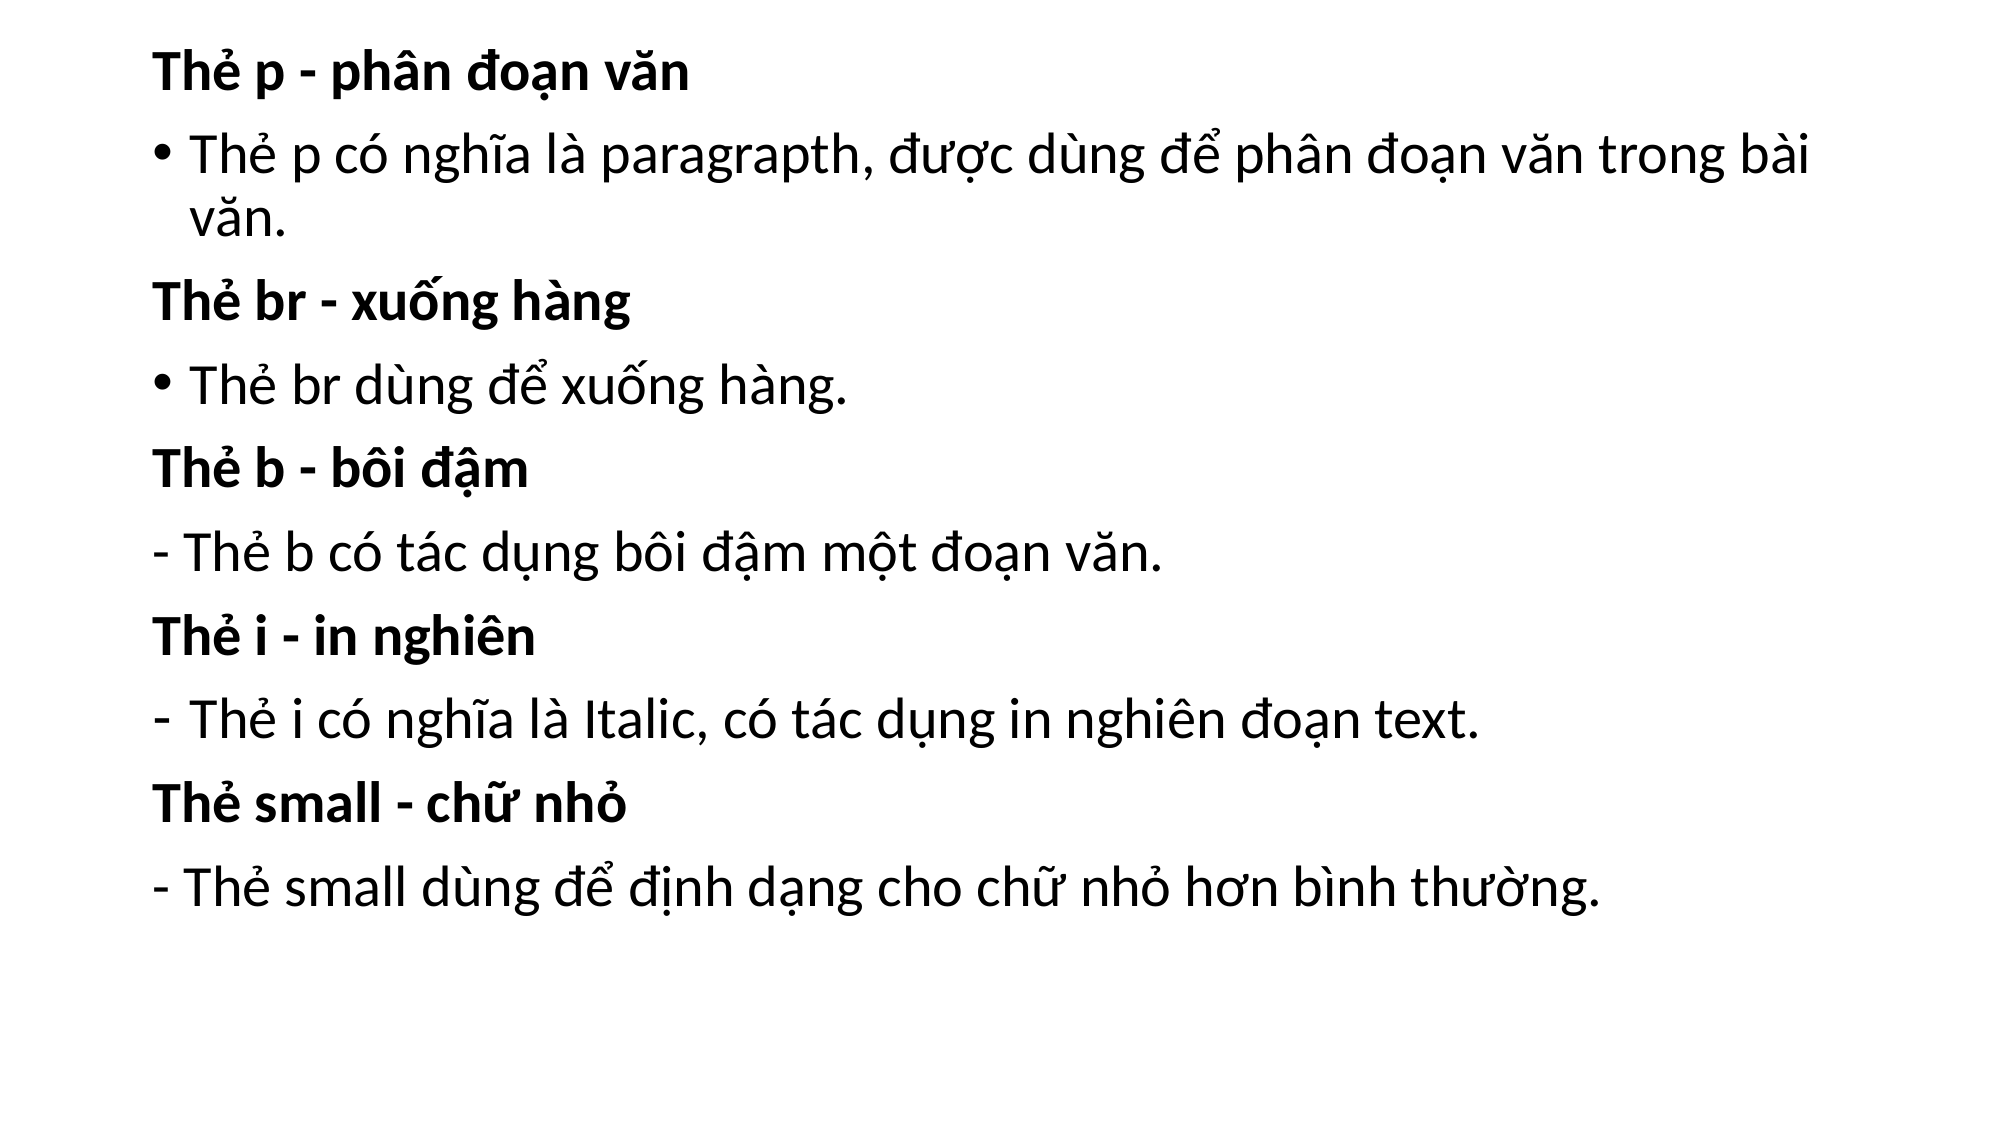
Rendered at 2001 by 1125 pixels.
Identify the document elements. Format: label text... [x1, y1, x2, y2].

list Thẻ p - phân đoạn văn Thẻ p có nghĩa là paragrapth, được dùng để phân đoạn văn trong bài văn. Thẻ br - xuống hàng Thẻ br dùng để xuống hàng. Thẻ b - bôi đậm - Thẻ b có tác dụng bôi đậm một đoạn văn. Thẻ i - in nghiên Thẻ i có nghĩa là Italic, có tác dụng in nghiên đoạn text. Thẻ small - chữ nhỏ - Thẻ small dùng để định dạng cho chữ nhỏ hơn bình thường. [137, 32, 1863, 1014]
